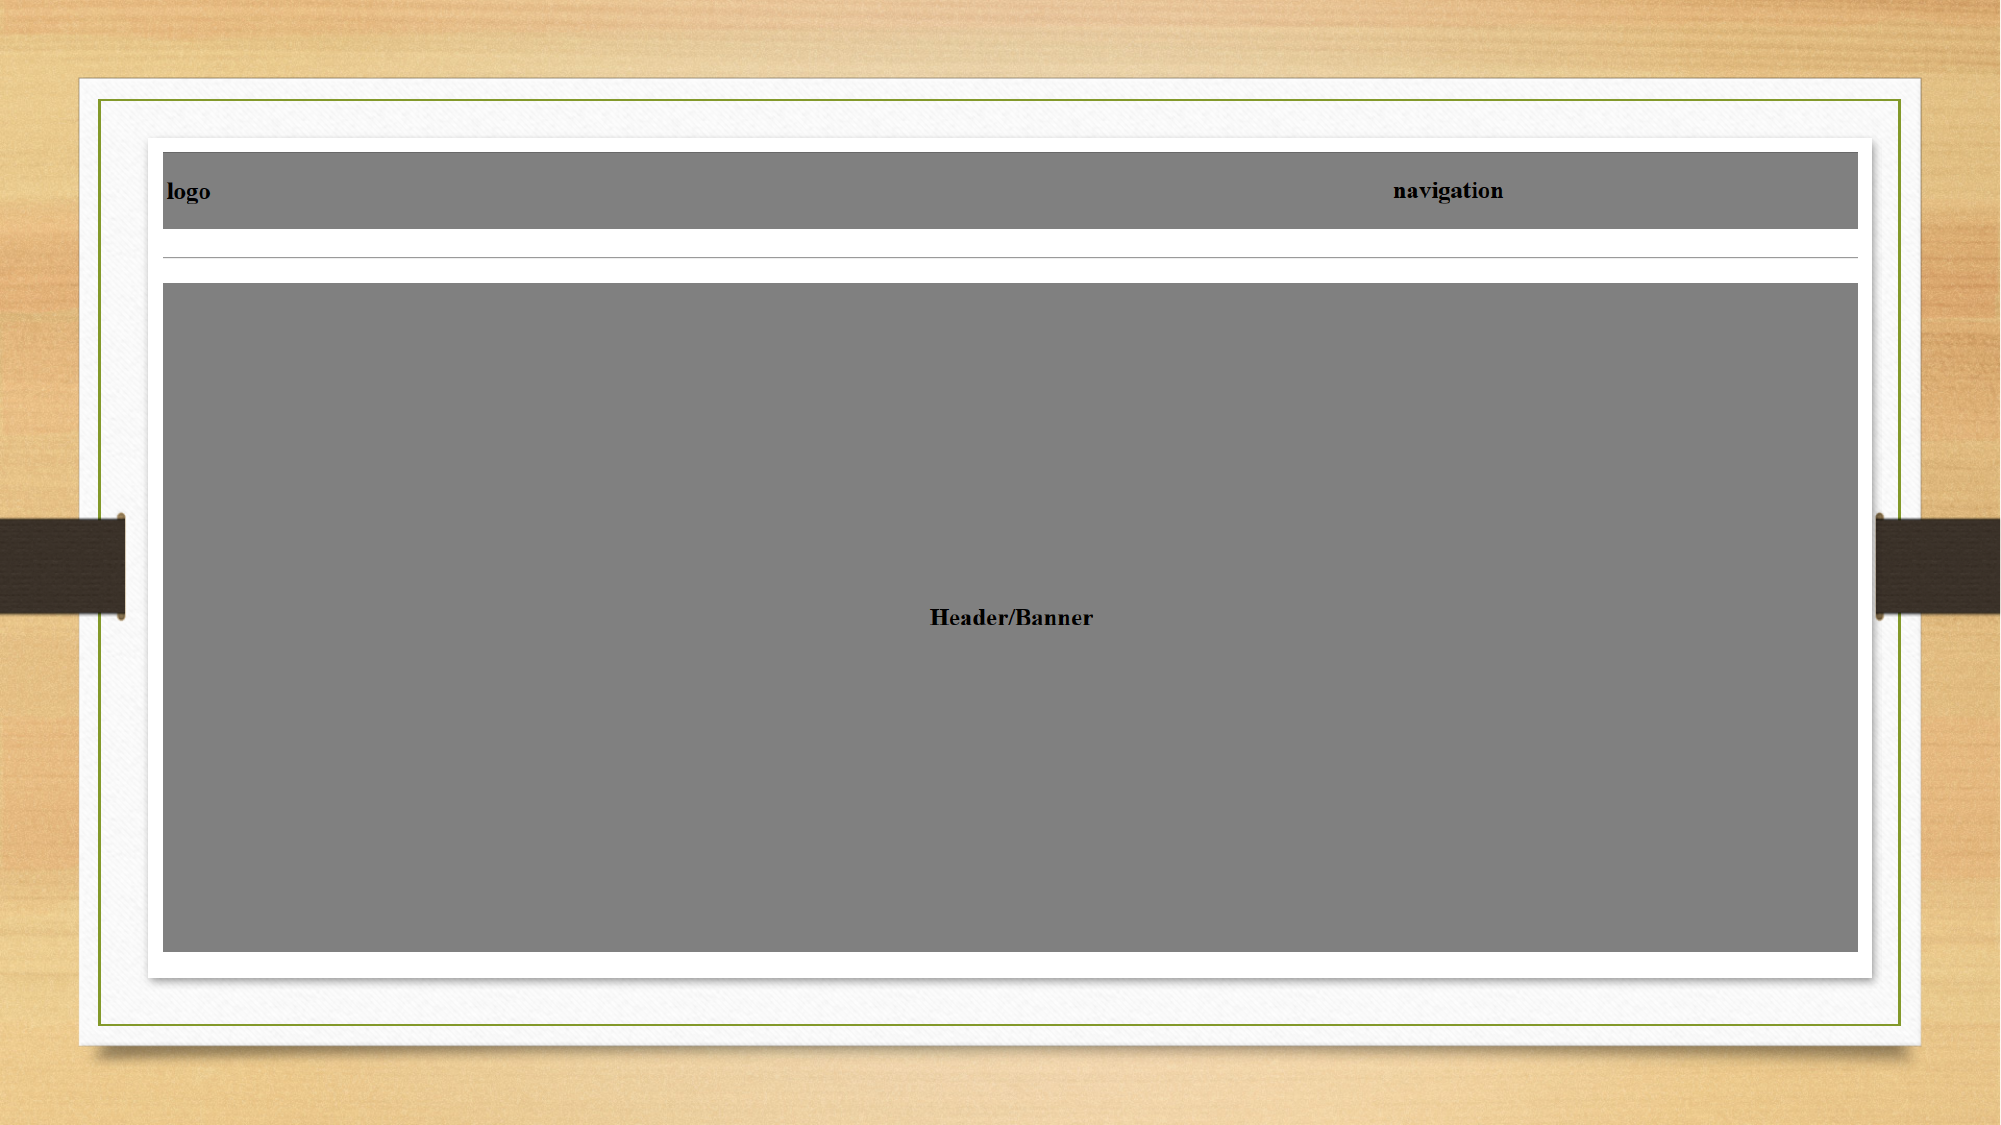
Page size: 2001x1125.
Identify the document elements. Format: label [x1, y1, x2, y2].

list [162, 151, 1859, 964]
picture [0, 0, 2001, 1125]
